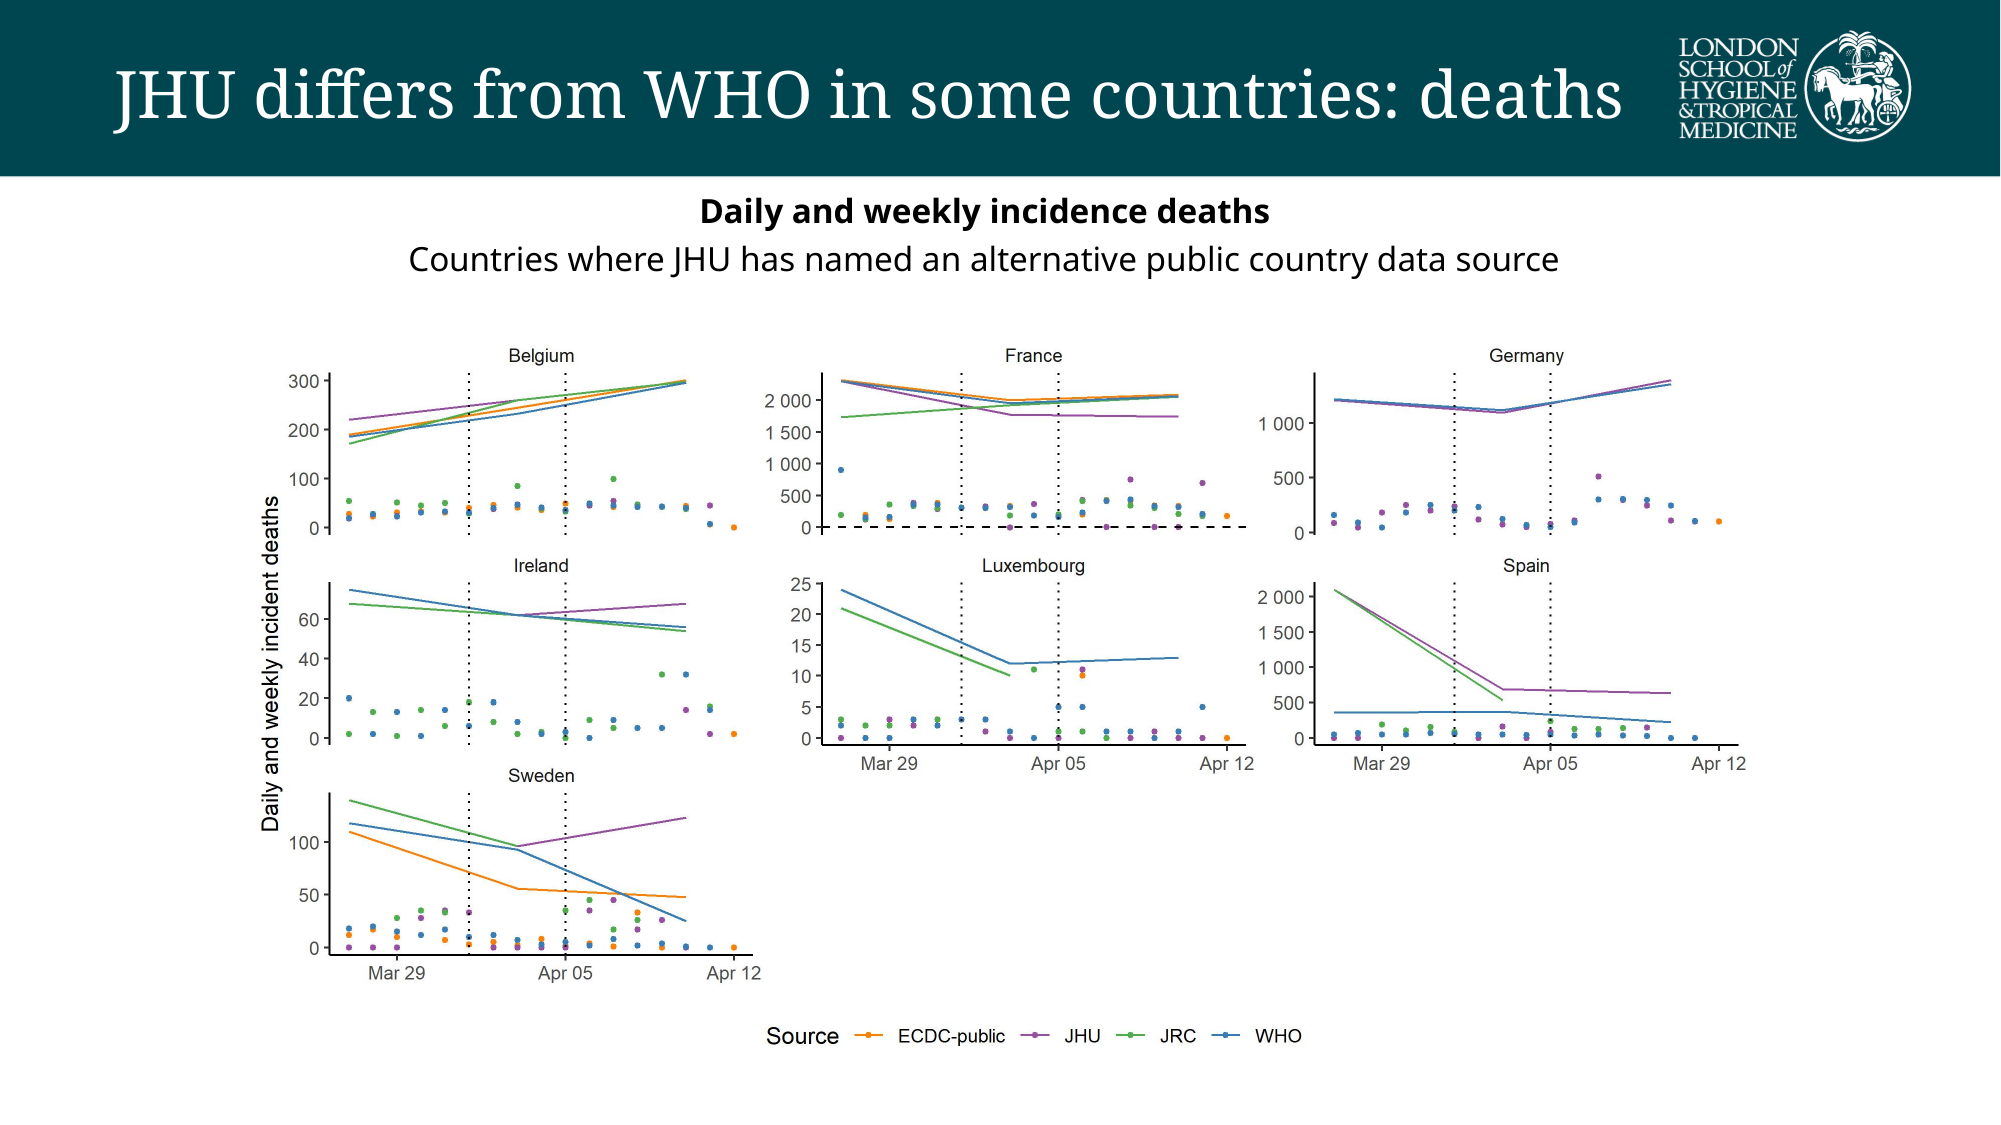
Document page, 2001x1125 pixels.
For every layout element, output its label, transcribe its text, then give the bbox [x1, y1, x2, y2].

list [249, 325, 1751, 1076]
picture [0, 0, 2001, 1125]
title JHU differs from WHO in some countries: deaths [99, 45, 1656, 148]
text_box Daily and weekly incidence deaths Countries where JHU has named an alternative public country data source [161, 183, 1810, 290]
